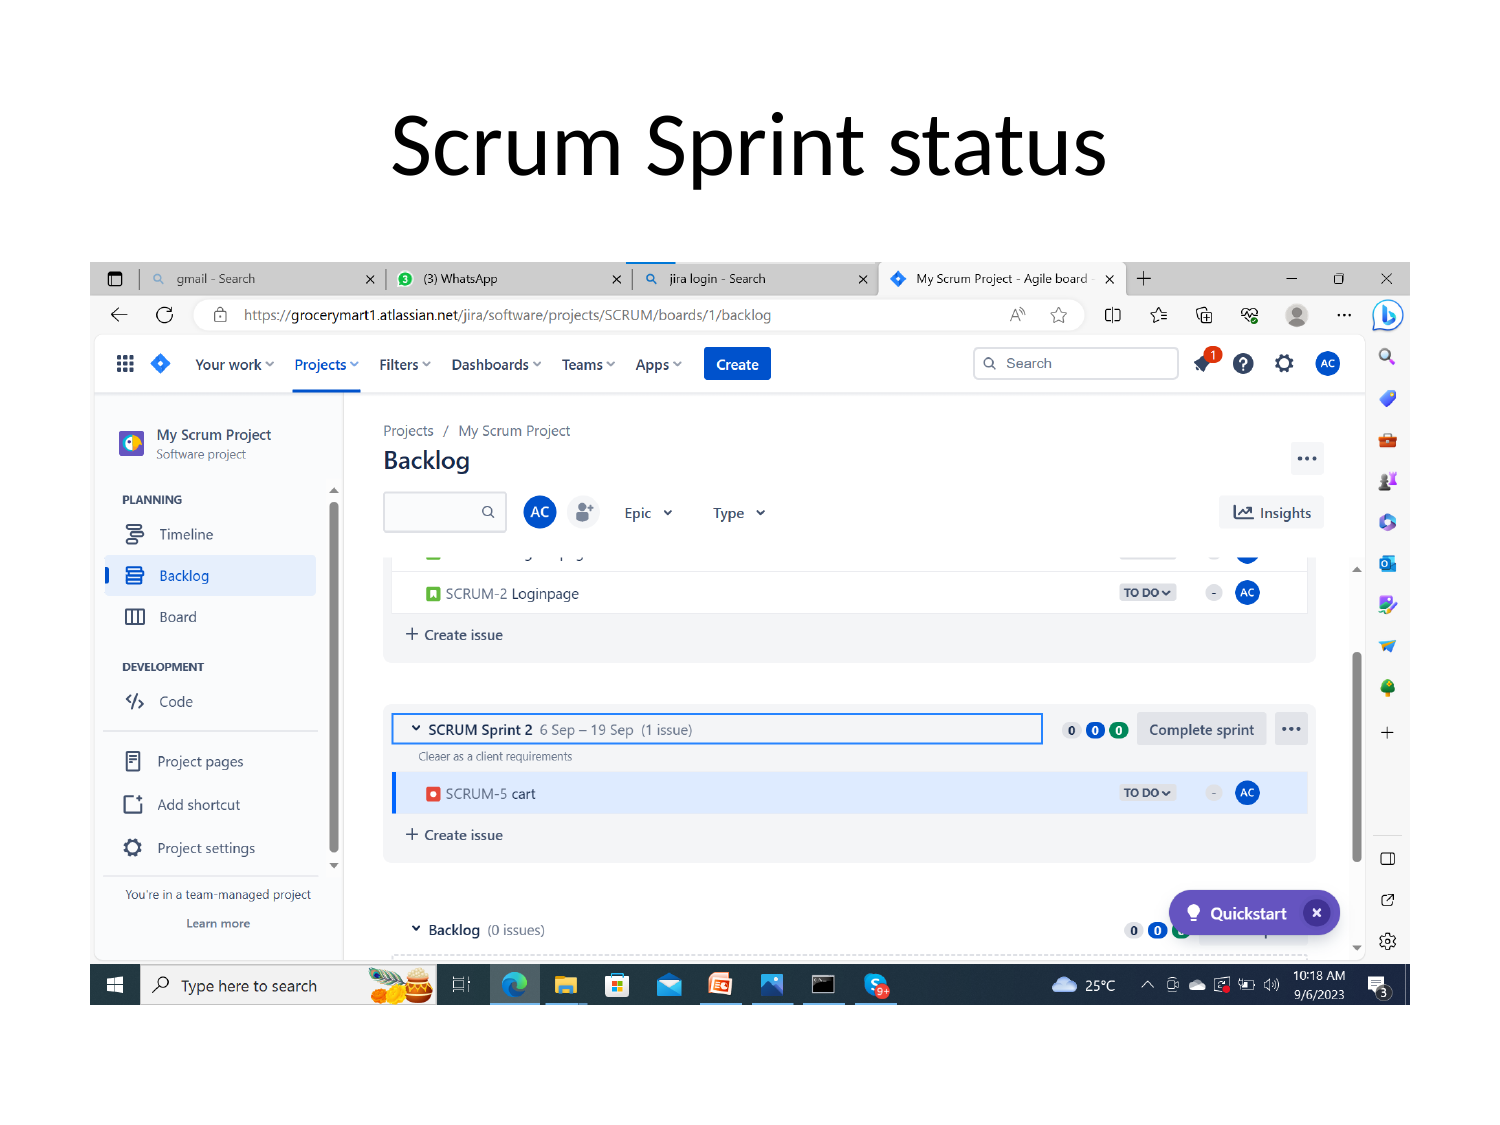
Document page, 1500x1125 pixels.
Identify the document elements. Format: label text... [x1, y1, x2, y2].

title Scrum Sprint status [75, 45, 1425, 233]
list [89, 262, 1411, 1006]
